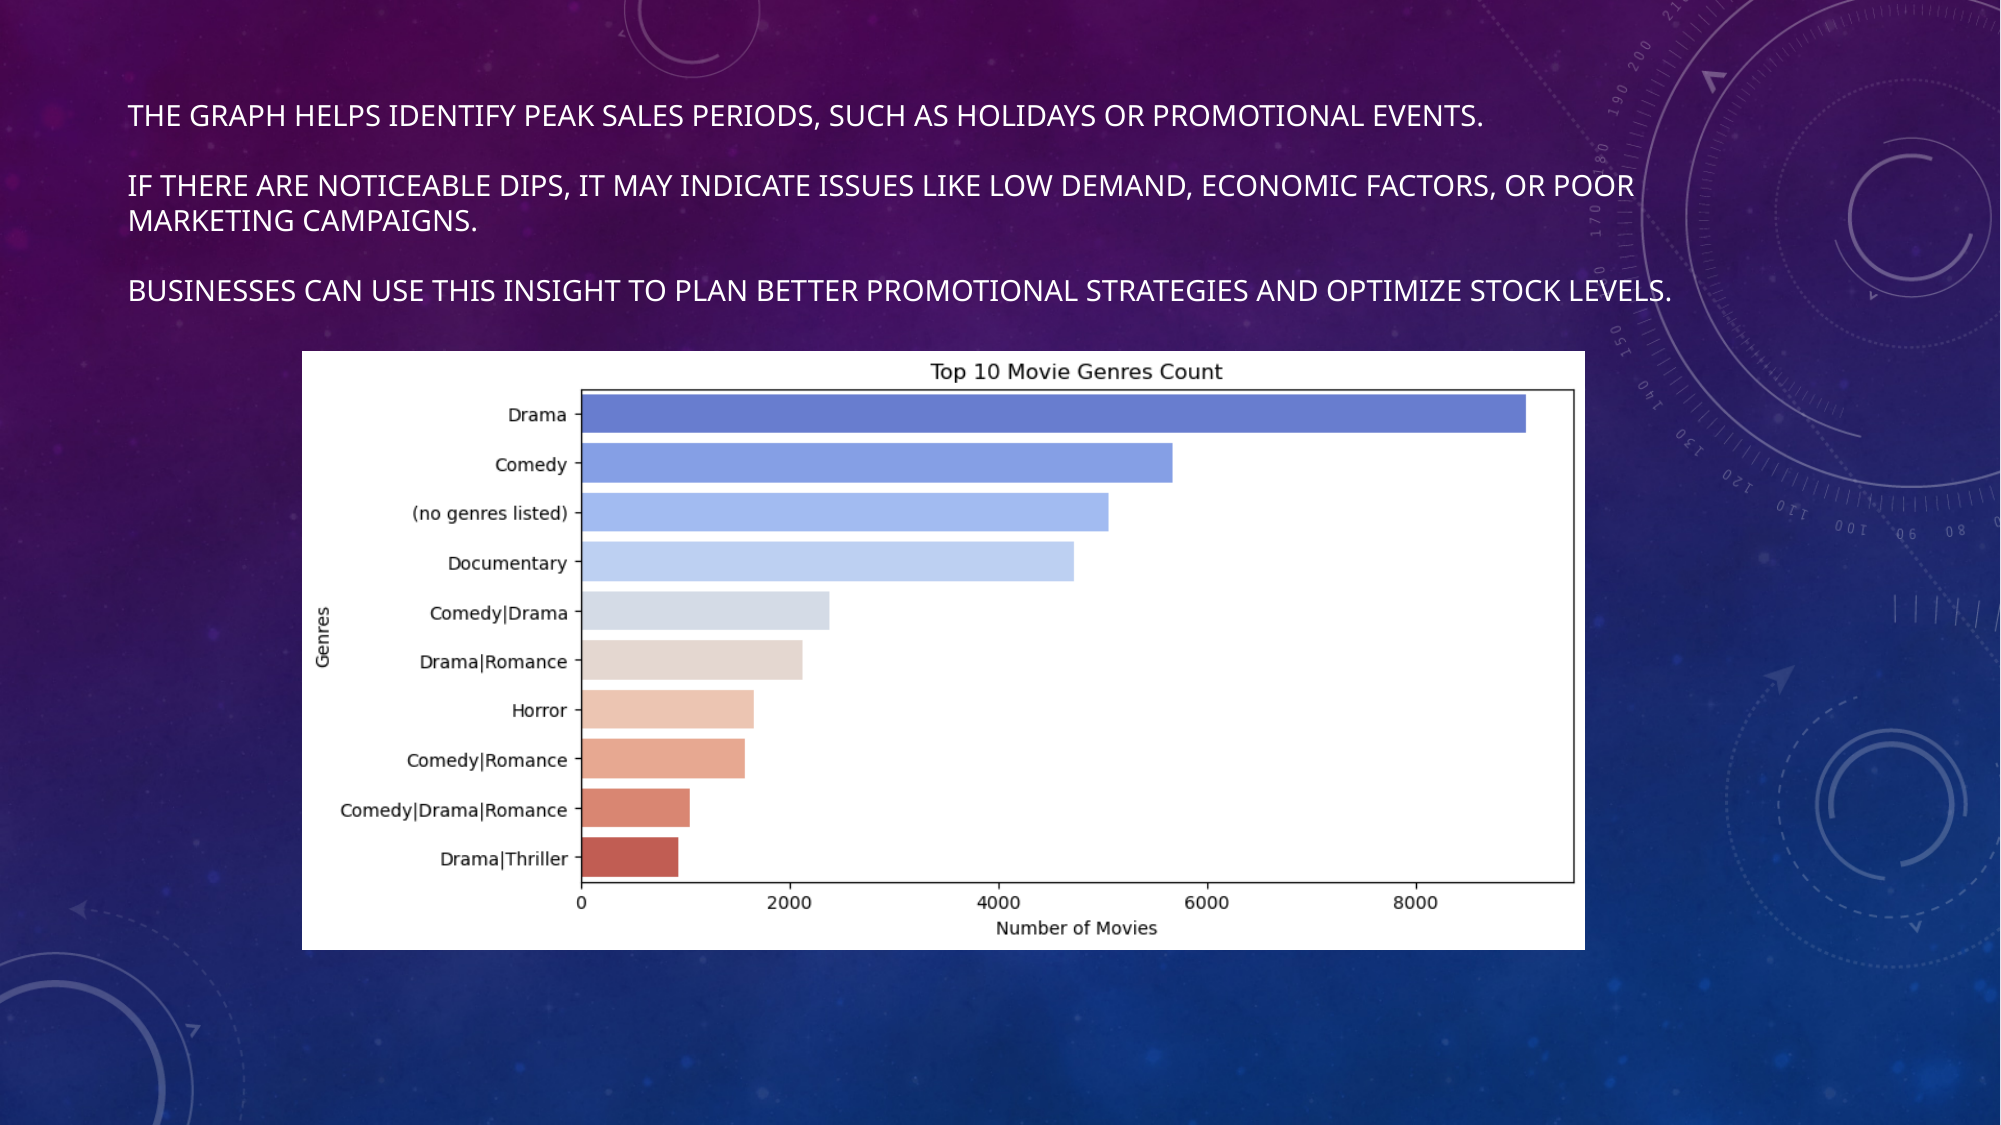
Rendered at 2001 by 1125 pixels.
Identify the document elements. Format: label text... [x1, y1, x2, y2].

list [302, 350, 1585, 951]
picture [0, 0, 2001, 1125]
title The graph helps identify peak sales periods, such as holidays or promotional events. If there are noticeable dips, it may indicate issues like low demand, economic factors, or poor marketing campaigns. Businesses can use this insight to plan better promotional strategies and optimize stock levels. [112, 99, 1775, 339]
